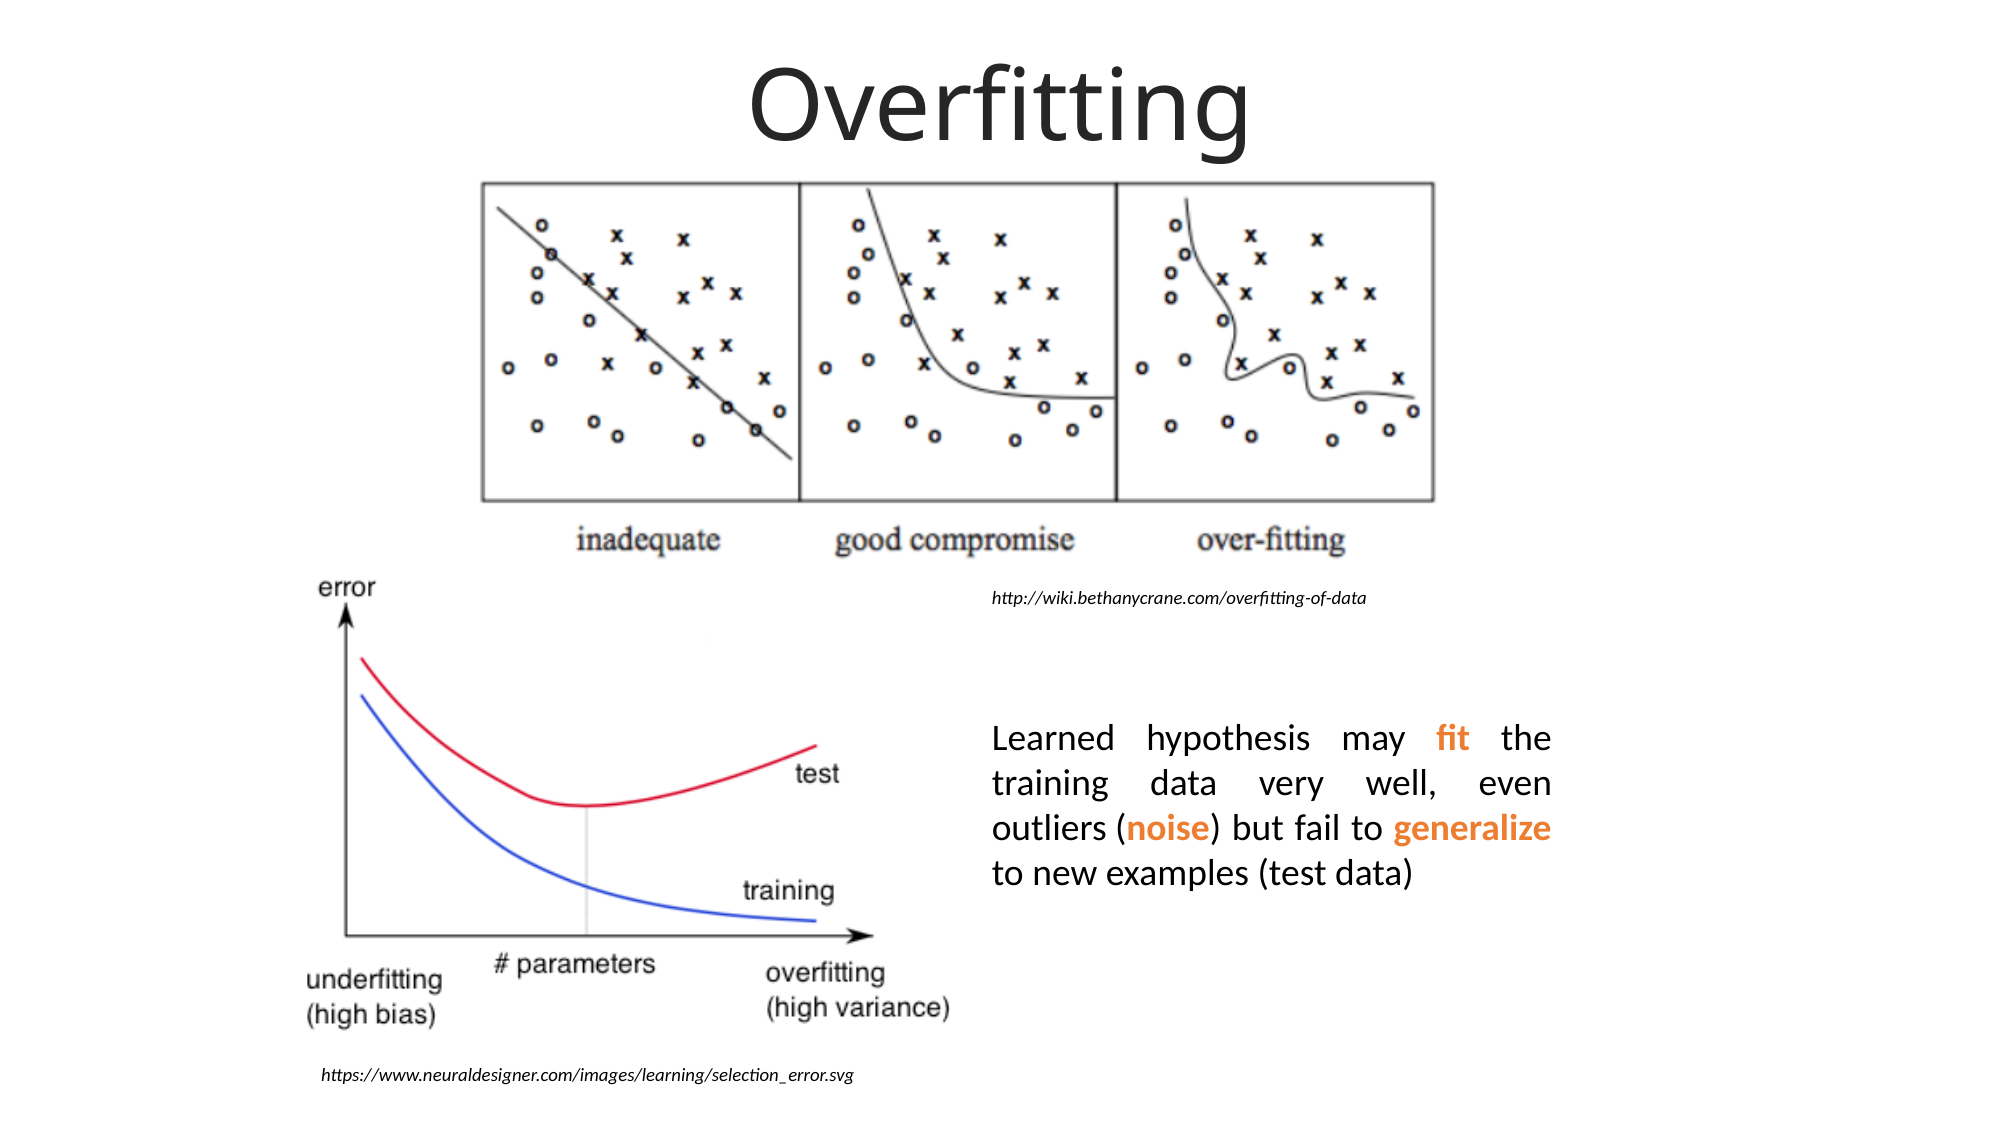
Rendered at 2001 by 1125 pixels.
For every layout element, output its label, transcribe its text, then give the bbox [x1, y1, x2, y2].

text_box Overfitting [340, 29, 1660, 171]
text_box https://www.neuraldesigner.com/images/learning/selection_error.svg [306, 1055, 1057, 1093]
text_box http://wiki.bethanycrane.com/overfitting-of-data [977, 578, 1727, 616]
text_box Learned hypothesis may fit the training data very well, even outliers (noise) but fail to generalize to new examples (test data) [977, 705, 1567, 901]
picture [306, 170, 1444, 1043]
